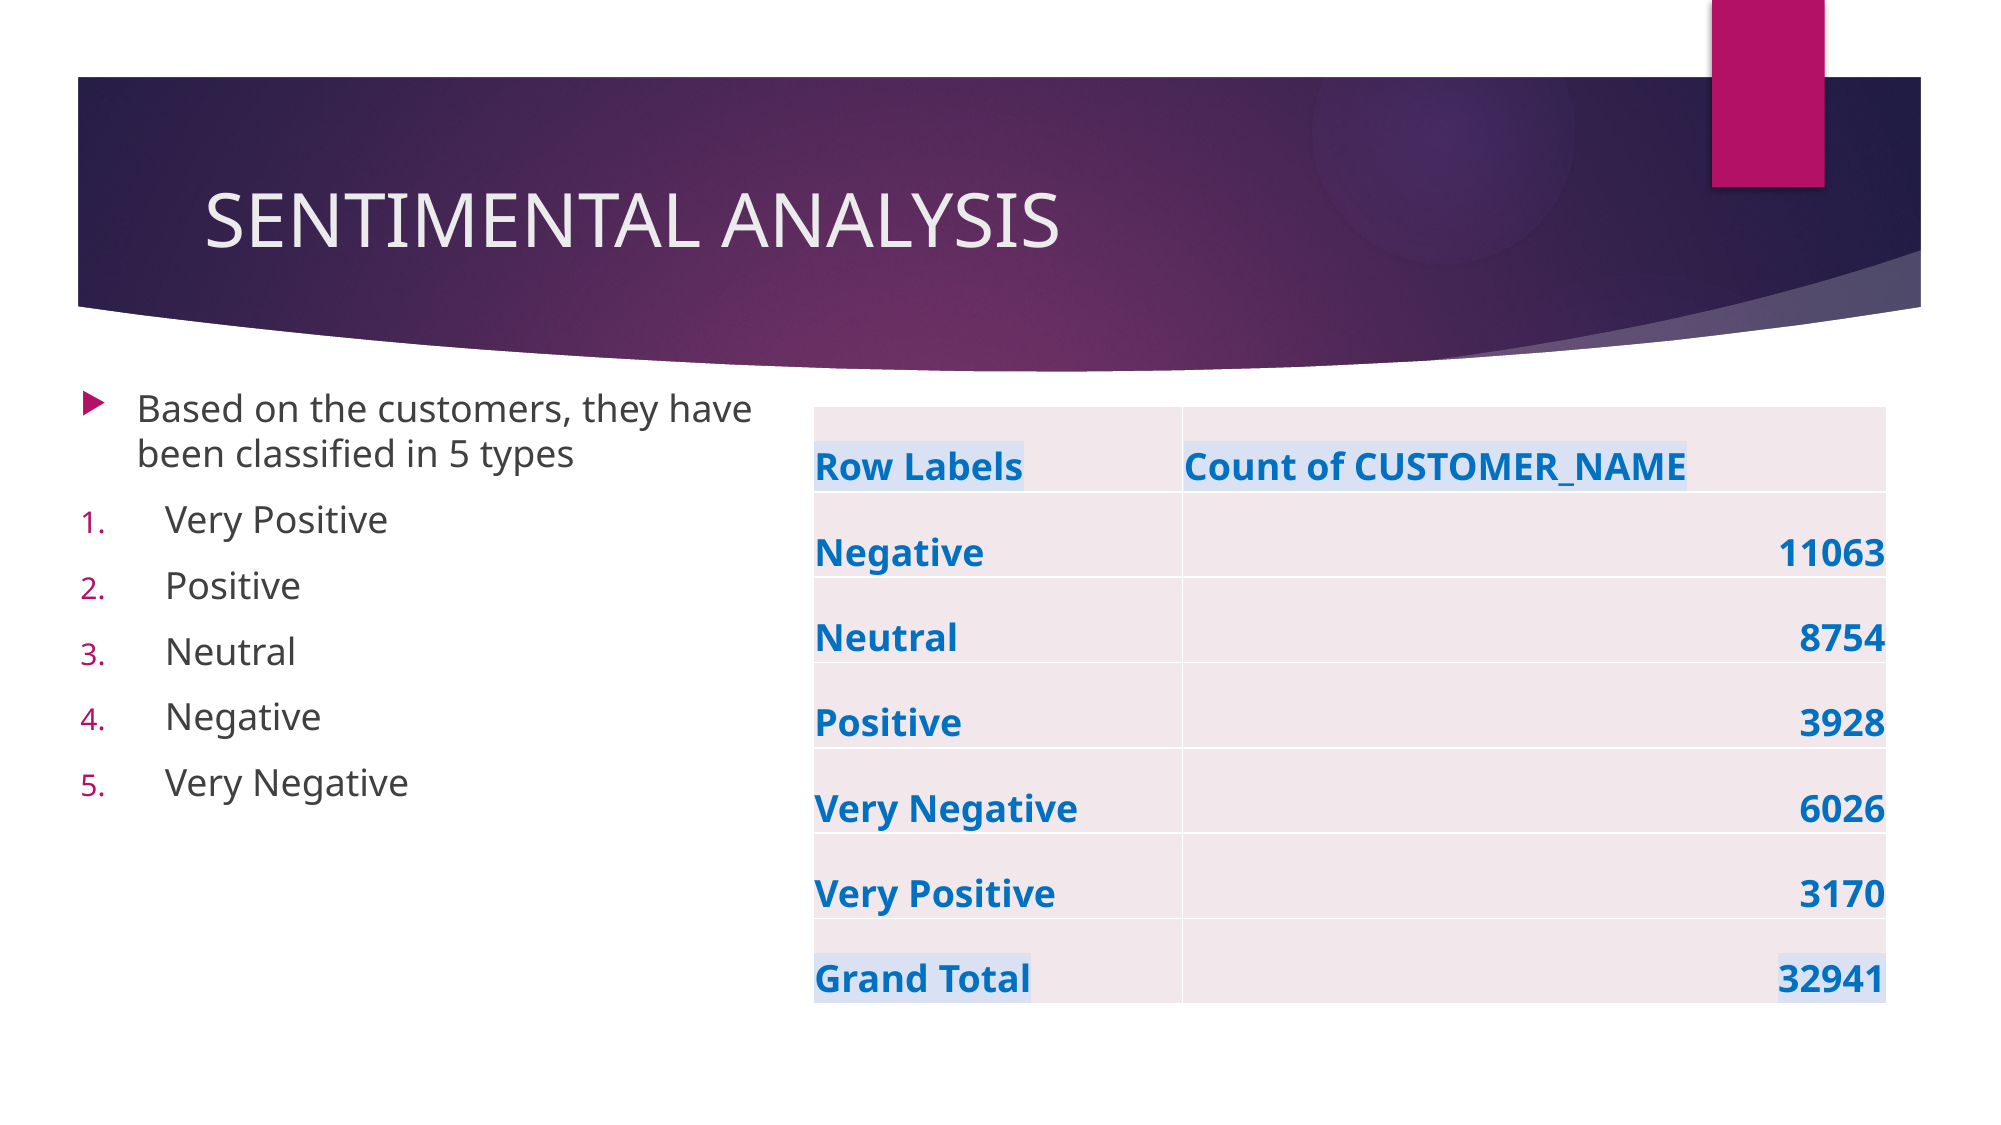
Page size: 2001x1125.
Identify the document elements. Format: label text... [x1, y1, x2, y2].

table_header Row Labels [814, 407, 1182, 491]
table_cell 8754 [1183, 578, 1886, 662]
table_cell 32941 [1183, 919, 1886, 1003]
table_cell Very Negative [814, 749, 1182, 832]
table_cell Negative [814, 493, 1182, 576]
table_cell 6026 [1183, 749, 1886, 832]
table_cell Grand Total [814, 919, 1182, 1003]
list Based on the customers, they have been classified in 5 types Very Positive Positive Neutral Negative Very Negative [65, 377, 813, 942]
table_cell Very Positive [814, 834, 1182, 918]
table_cell 11063 [1183, 493, 1886, 576]
table_cell Neutral [814, 578, 1182, 662]
title SENTIMENTAL ANALYSIS [189, 159, 1627, 276]
table_cell 3170 [1183, 834, 1886, 918]
table_cell Positive [814, 663, 1182, 747]
table_header Count of CUSTOMER_NAME [1183, 407, 1886, 491]
table_cell 3928 [1183, 663, 1886, 747]
